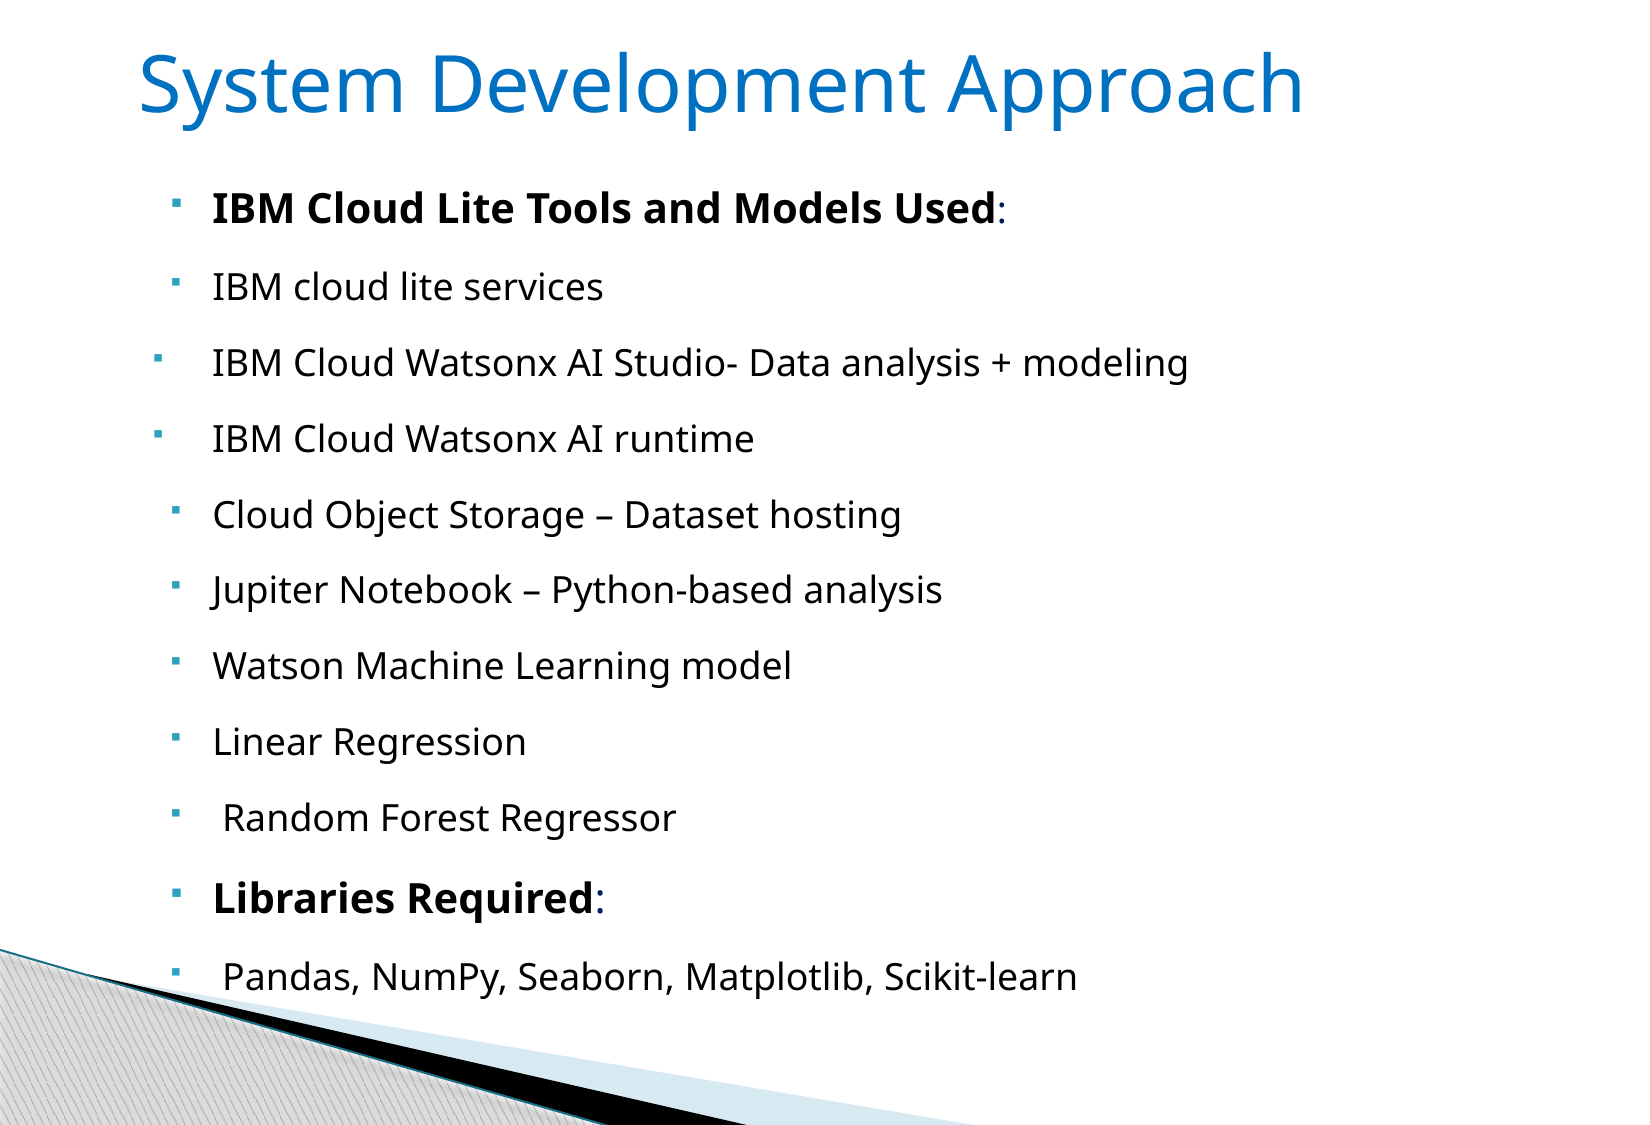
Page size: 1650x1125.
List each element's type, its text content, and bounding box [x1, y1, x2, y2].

list IBM Cloud Lite Tools and Models Used: IBM cloud lite services IBM Cloud Watsonx AI Studio- Data analysis + modeling IBM Cloud Watsonx AI runtime Cloud Object Storage – Dataset hosting Jupiter Notebook – Python-based analysis Watson Machine Learning model Linear Regression Random Forest Regressor Libraries Required: Pandas, NumPy, Seaborn, Matplotlib, Scikit-learn [137, 149, 1650, 913]
title System Development Approach [123, 0, 1609, 175]
